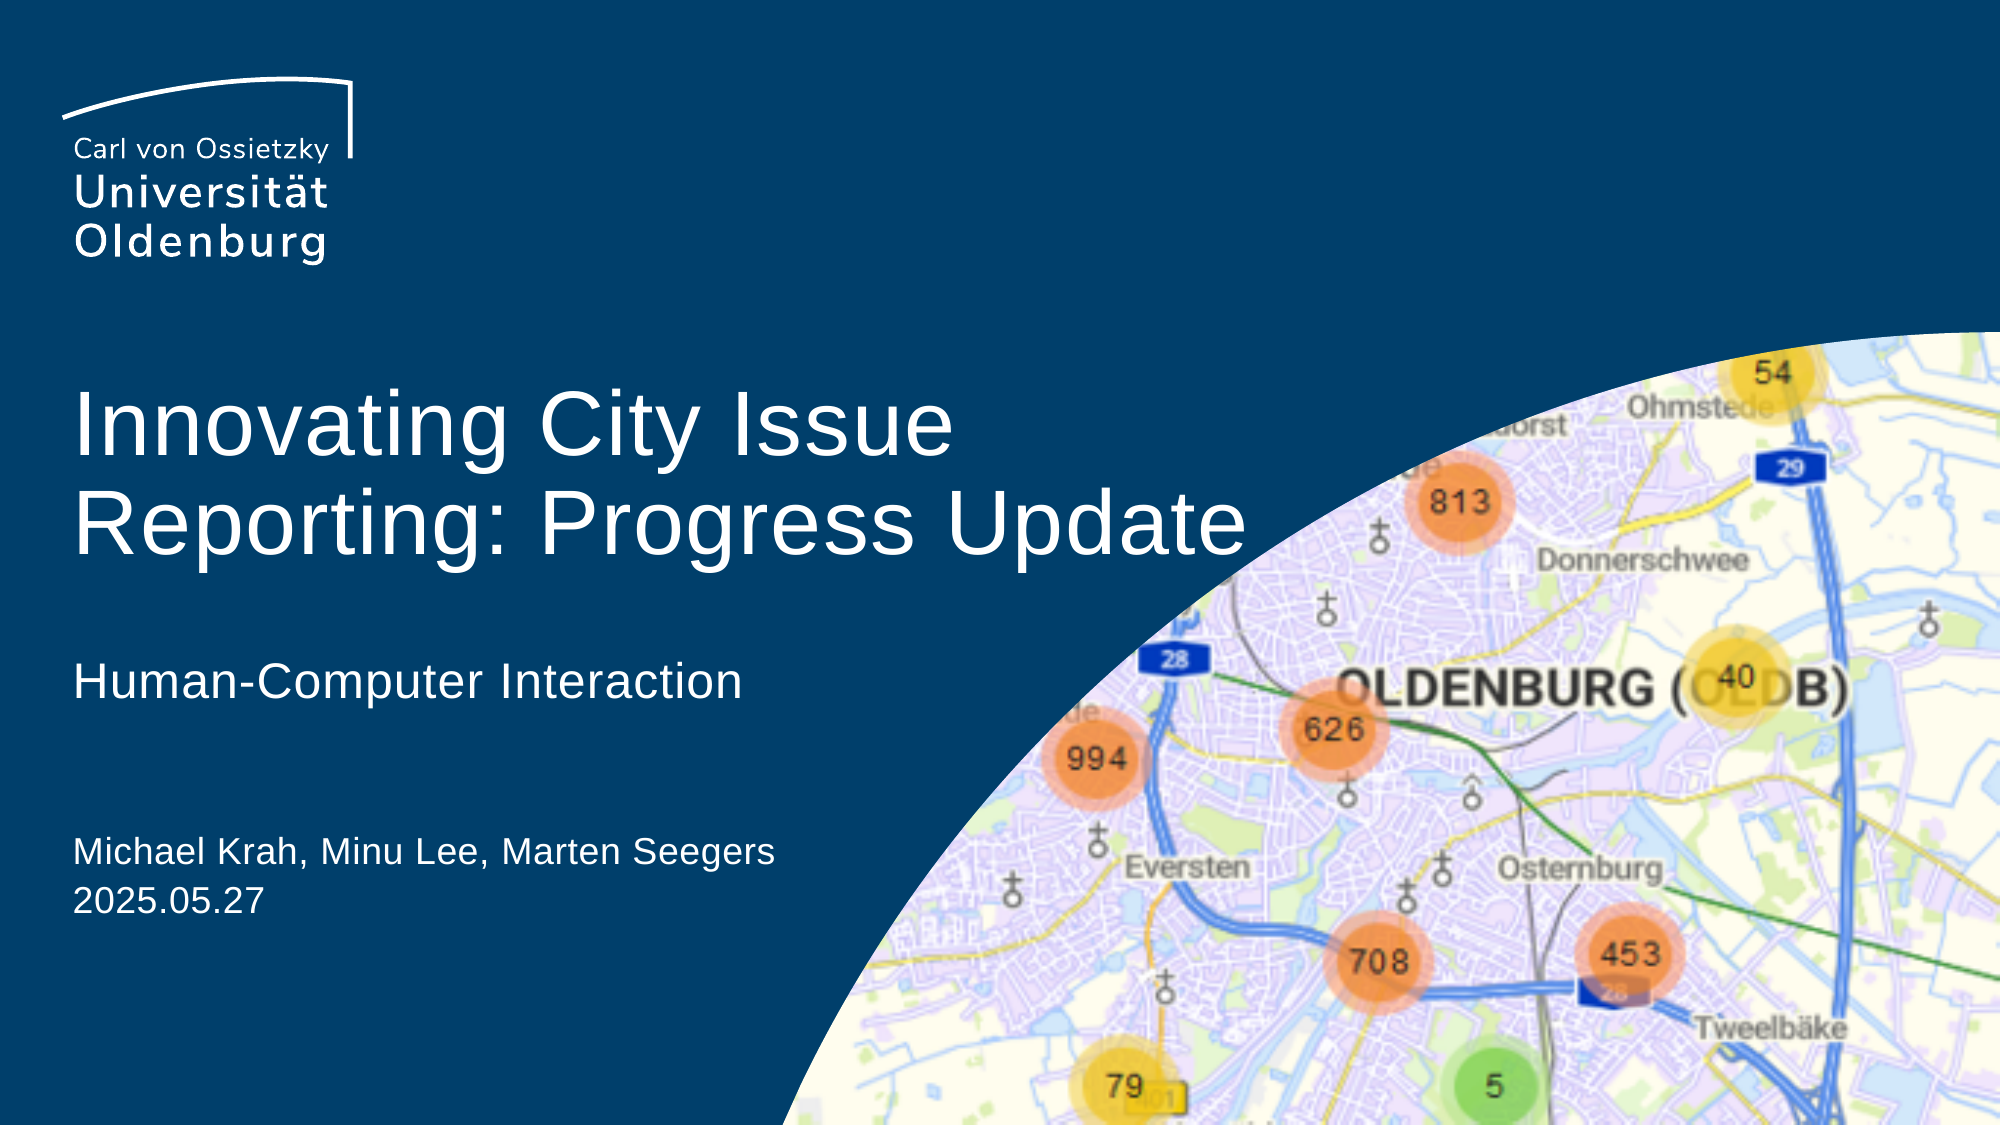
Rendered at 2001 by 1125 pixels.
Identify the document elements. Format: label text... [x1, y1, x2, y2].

subtitle Human-Computer Interaction [72, 642, 782, 795]
title Innovating City Issue Reporting: Progress Update [72, 376, 782, 618]
picture [782, 332, 2000, 1125]
list Michael Krah, Minu Lee, Marten Seegers 2025.05.27 [72, 822, 782, 1012]
